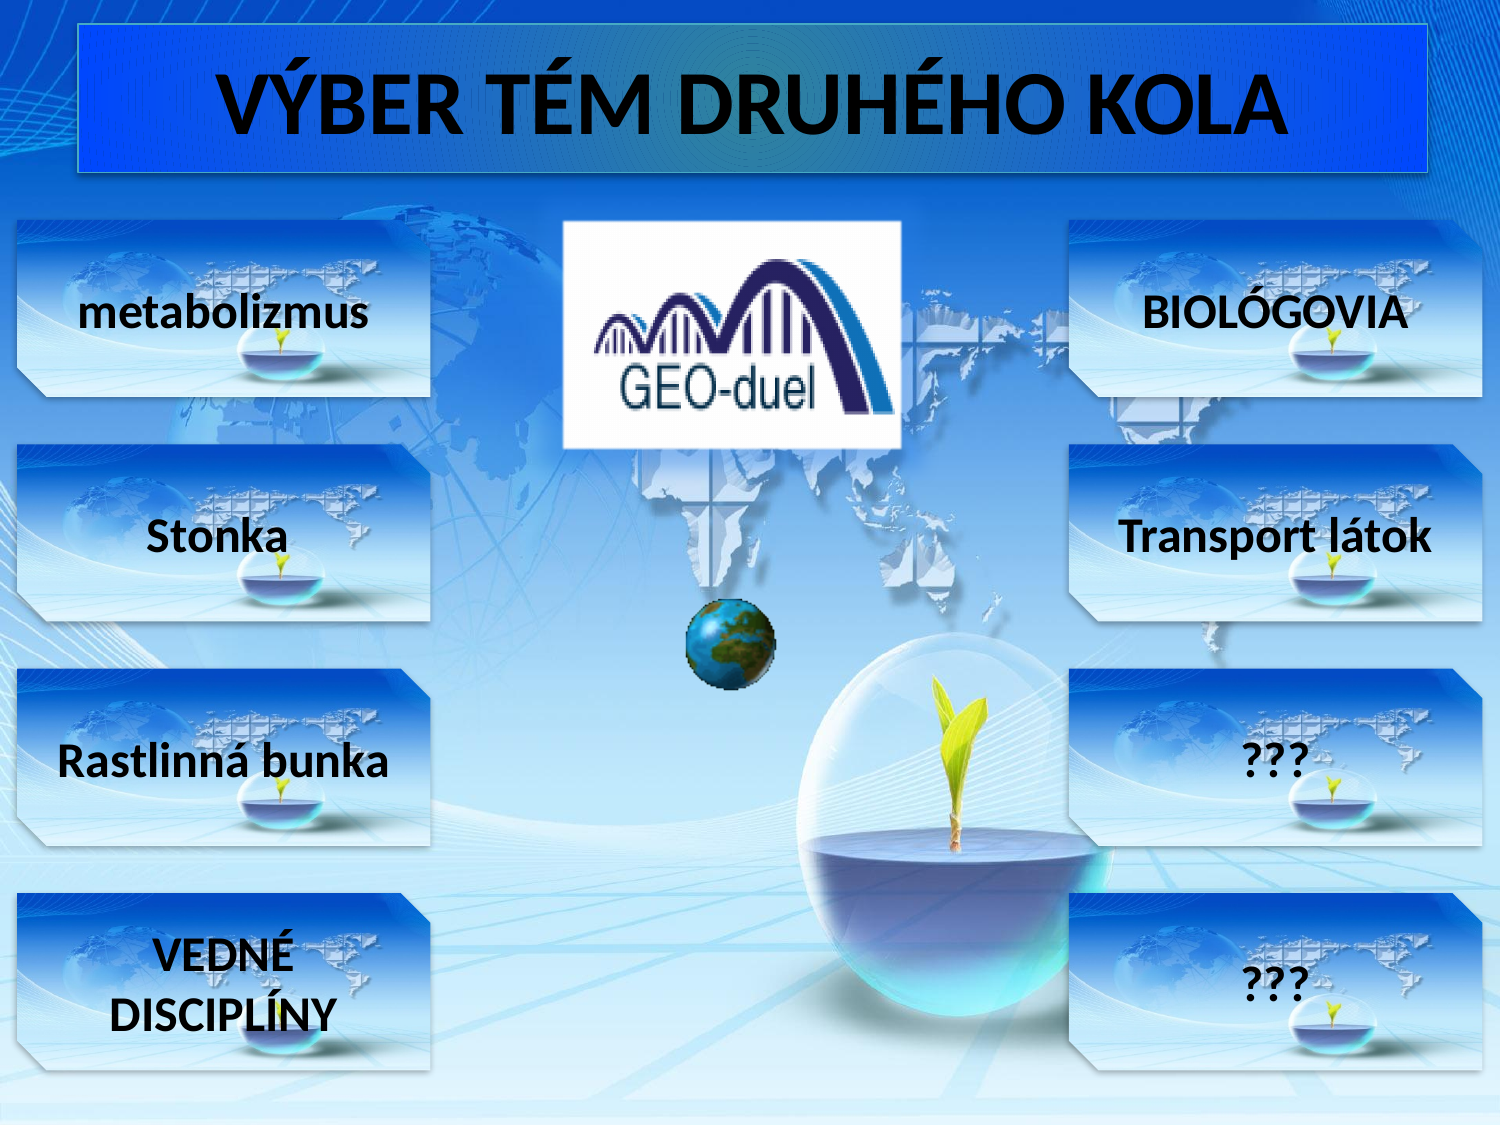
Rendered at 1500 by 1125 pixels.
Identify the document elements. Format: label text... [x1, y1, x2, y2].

text_box metabolizmus [17, 219, 431, 398]
text_box ??? [1068, 893, 1483, 1071]
text_box Stonka [17, 444, 431, 622]
text_box BIOLÓGOVIA [1068, 219, 1483, 398]
text_box Rastlinná bunka [17, 668, 431, 846]
title VÝBER TÉM DRUHÉHO KOLA [77, 23, 1428, 173]
text_box Transport látok [1068, 444, 1483, 622]
picture [0, 0, 1500, 1125]
text_box VEDNÉ DISCIPLÍNY [17, 893, 431, 1071]
text_box ??? [1068, 668, 1483, 846]
